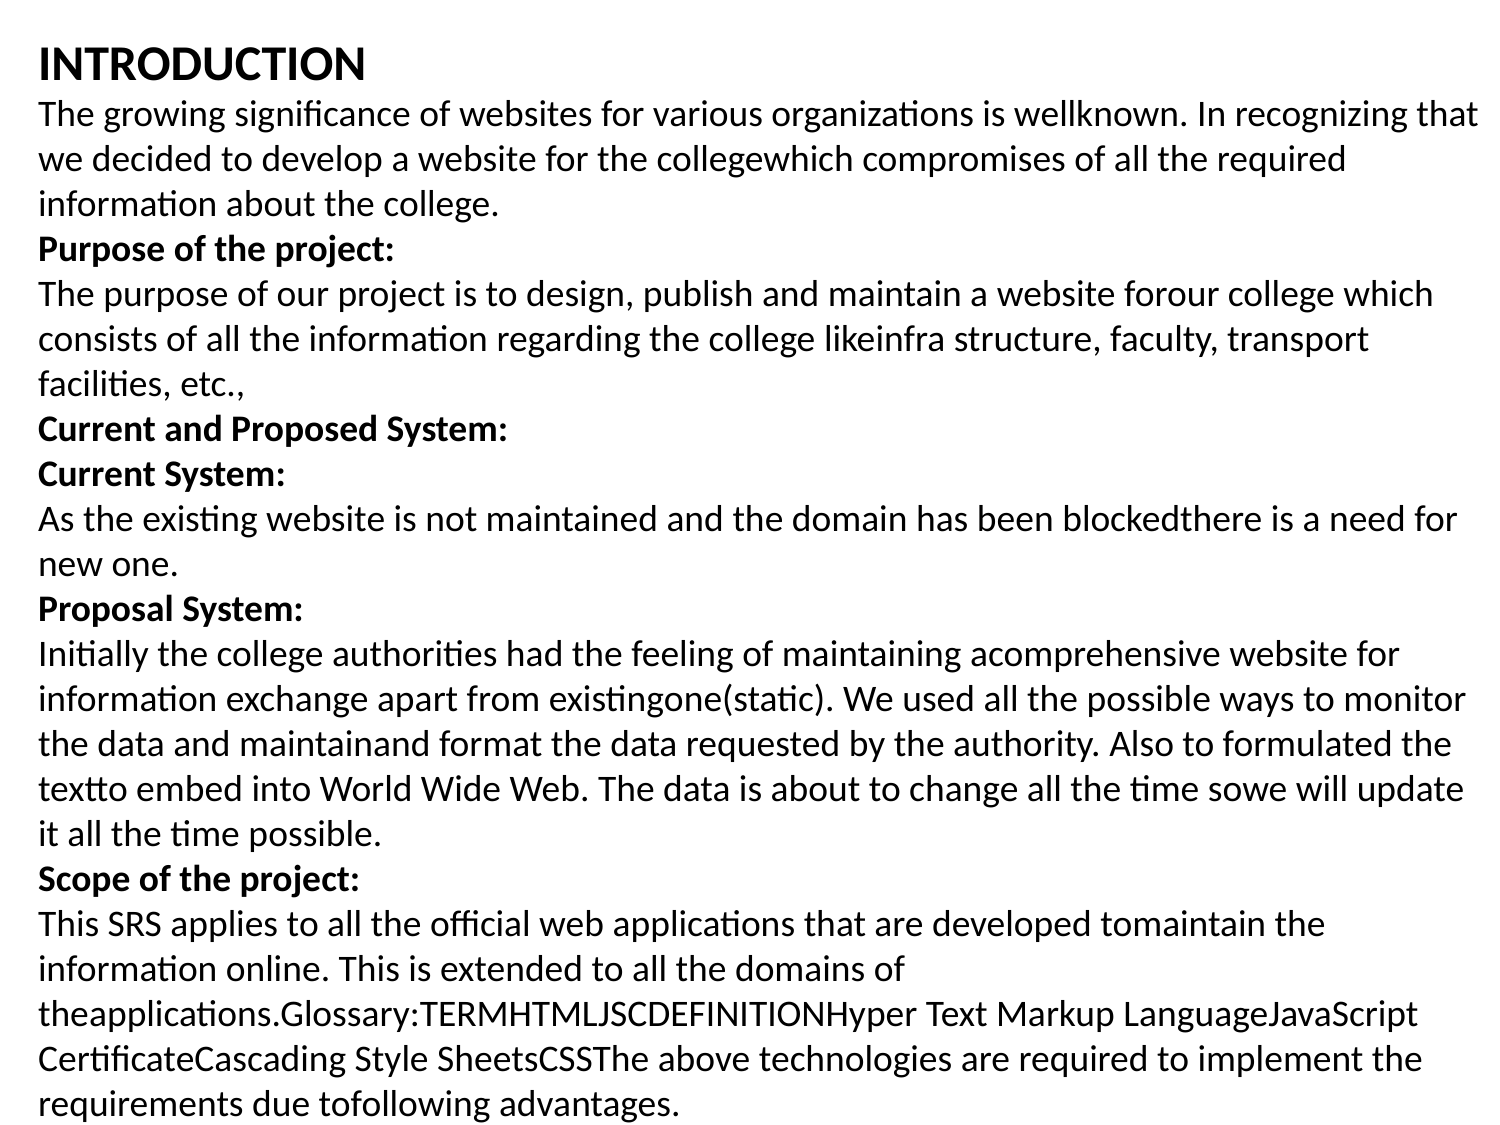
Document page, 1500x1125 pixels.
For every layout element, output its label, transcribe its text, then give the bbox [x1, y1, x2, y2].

text_box The growing significance of websites for various organizations is wellknown. In recognizing that we decided to develop a website for the collegewhich compromises of all the required information about the college. Purpose of the project: The purpose of our project is to design, publish and maintain a website forour college which consists of all the information regarding the college likeinfra structure, faculty, transport facilities, etc., Current and Proposed System: Current System: As the existing website is not maintained and the domain has been blockedthere is a need for new one. Proposal System: Initially the college authorities had the feeling of maintaining acomprehensive website for information exchange apart from existingone(static). We used all the possible ways to monitor the data and maintainand format the data requested by the authority. Also to formulated the textto embed into World Wide Web. The data is about to change all the time sowe will update it all the time possible. Scope of the project: This SRS applies to all the official web applications that are developed tomaintain the information online. This is extended to all the domains of theapplications.Glossary:TERMHTMLJSCDEFINITIONHyper Text Markup LanguageJavaScript CertificateCascading Style SheetsCSSThe above technologies are required to implement the requirements due tofollowing advantages. [23, 81, 1500, 1125]
text_box INTRODUCTION [23, 23, 633, 81]
